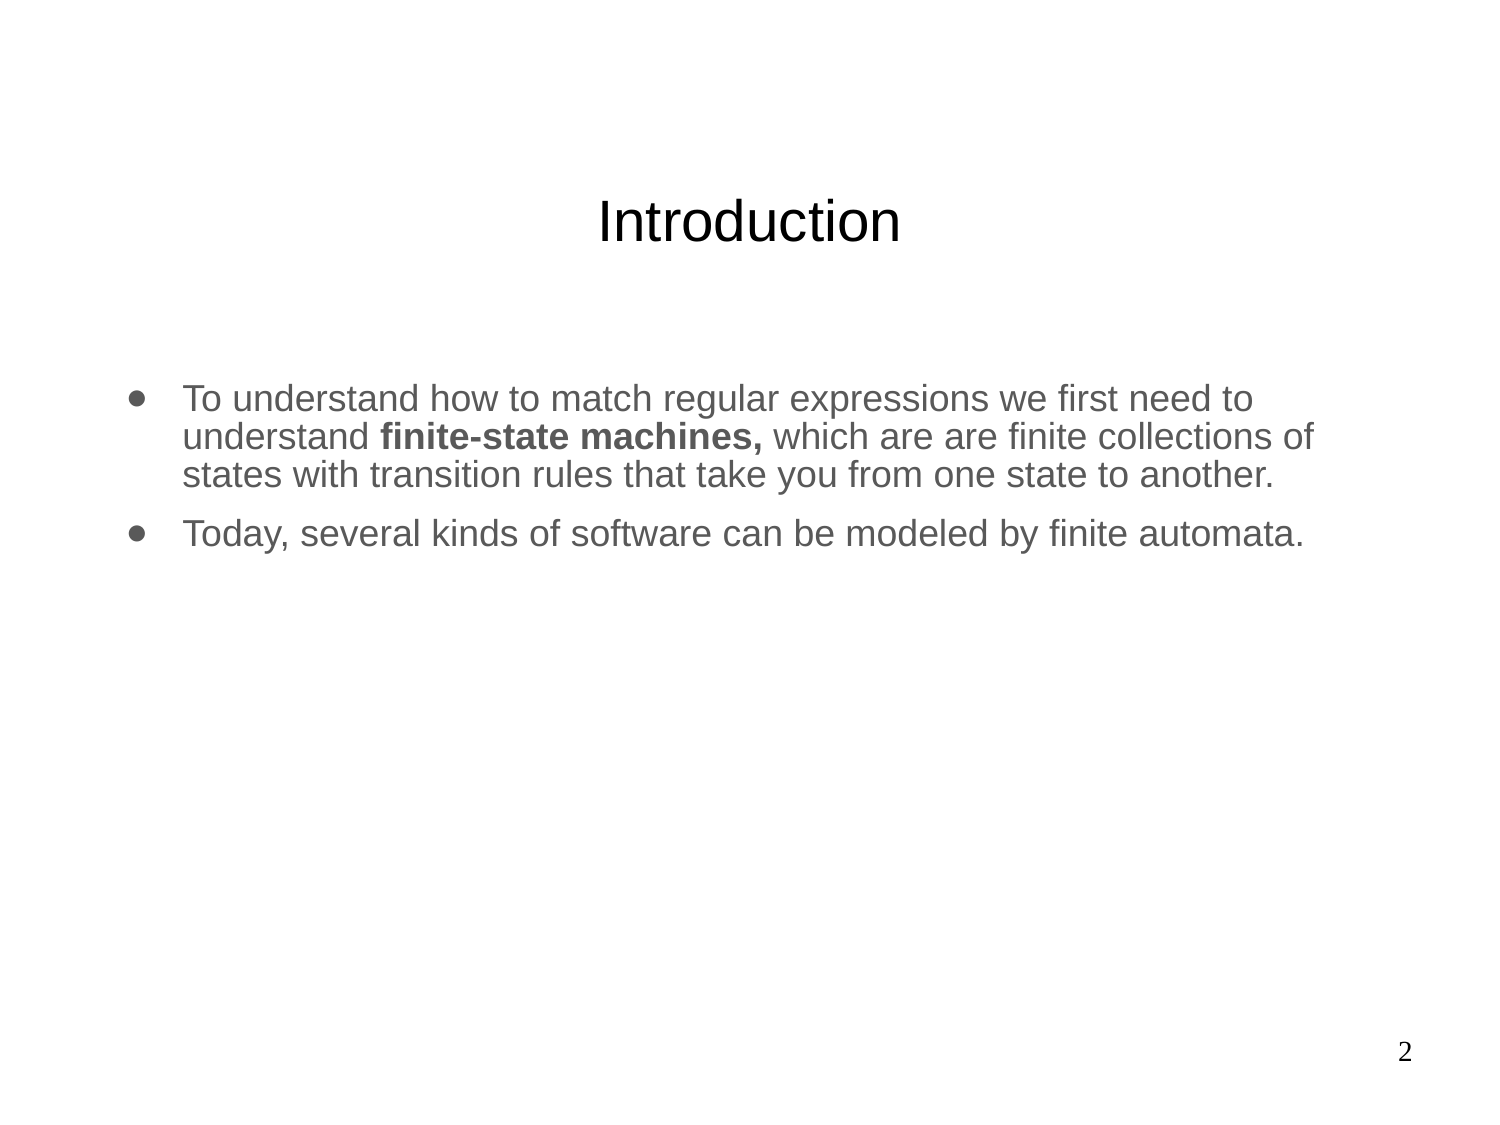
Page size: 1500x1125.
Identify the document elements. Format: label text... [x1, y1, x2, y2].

title Introduction [42, 141, 1458, 305]
list To understand how to match regular expressions we first need to understand finite-state machines, which are are finite collections of states with transition rules that take you from one state to another. Today, several kinds of software can be modeled by finite automata. [112, 374, 1384, 1050]
slide_number ‹#› [1383, 1024, 1480, 1103]
